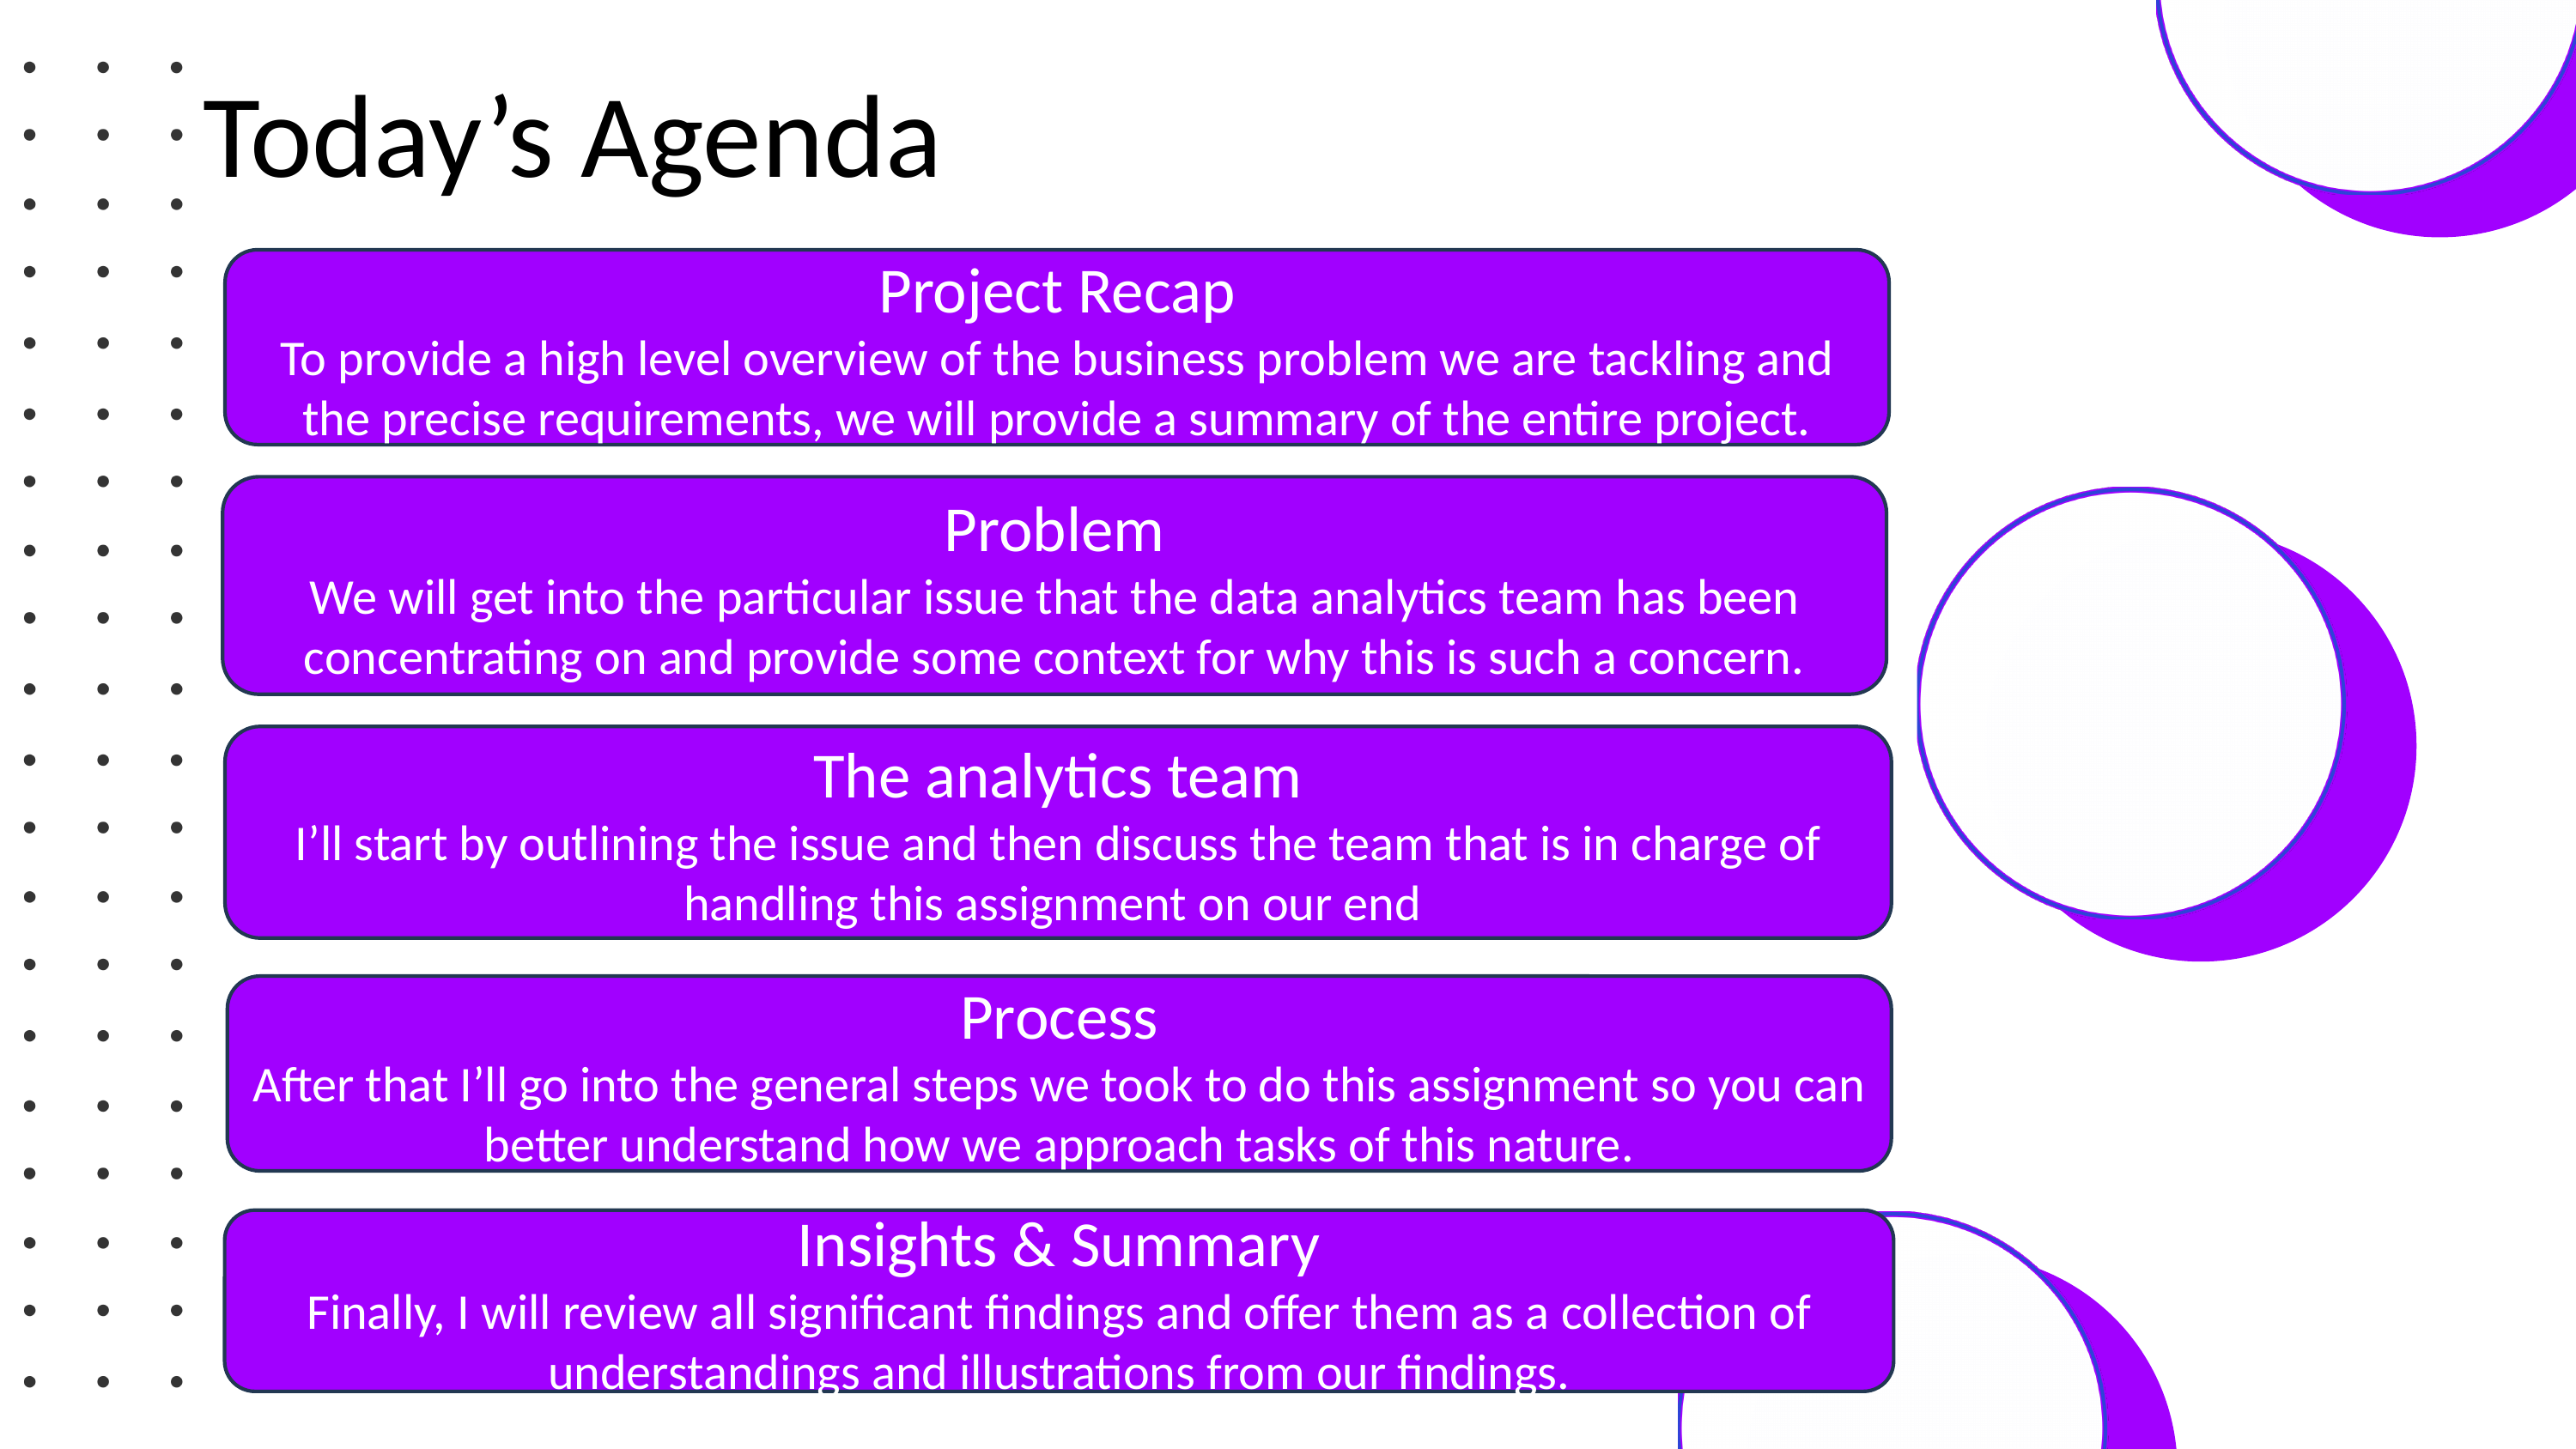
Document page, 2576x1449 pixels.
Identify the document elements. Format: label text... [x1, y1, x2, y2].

text_box The analytics team I’ll start by outlining the issue and then discuss the team that is in charge of handling this assignment on our end [222, 724, 1893, 940]
text_box Process After that I’ll go into the general steps we took to do this assignment so you can better understand how we approach tasks of this nature. [225, 973, 1893, 1173]
text_box Project Recap To provide a high level overview of the business problem we are tackling and the precise requirements, we will provide a summary of the entire project. [222, 247, 1892, 447]
title Today’s Agenda [0, 34, 1239, 262]
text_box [2155, 0, 2576, 238]
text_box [0, 57, 187, 1392]
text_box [1917, 487, 2417, 962]
text_box Insights & Summary Finally, I will review all significant findings and offer them as a collection of understandings and illustrations from our findings. [222, 1208, 1872, 1393]
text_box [1677, 1210, 2178, 1449]
text_box Problem We will get into the particular issue that the data analytics team has been concentrating on and provide some context for why this is such a concern. [221, 475, 1889, 696]
